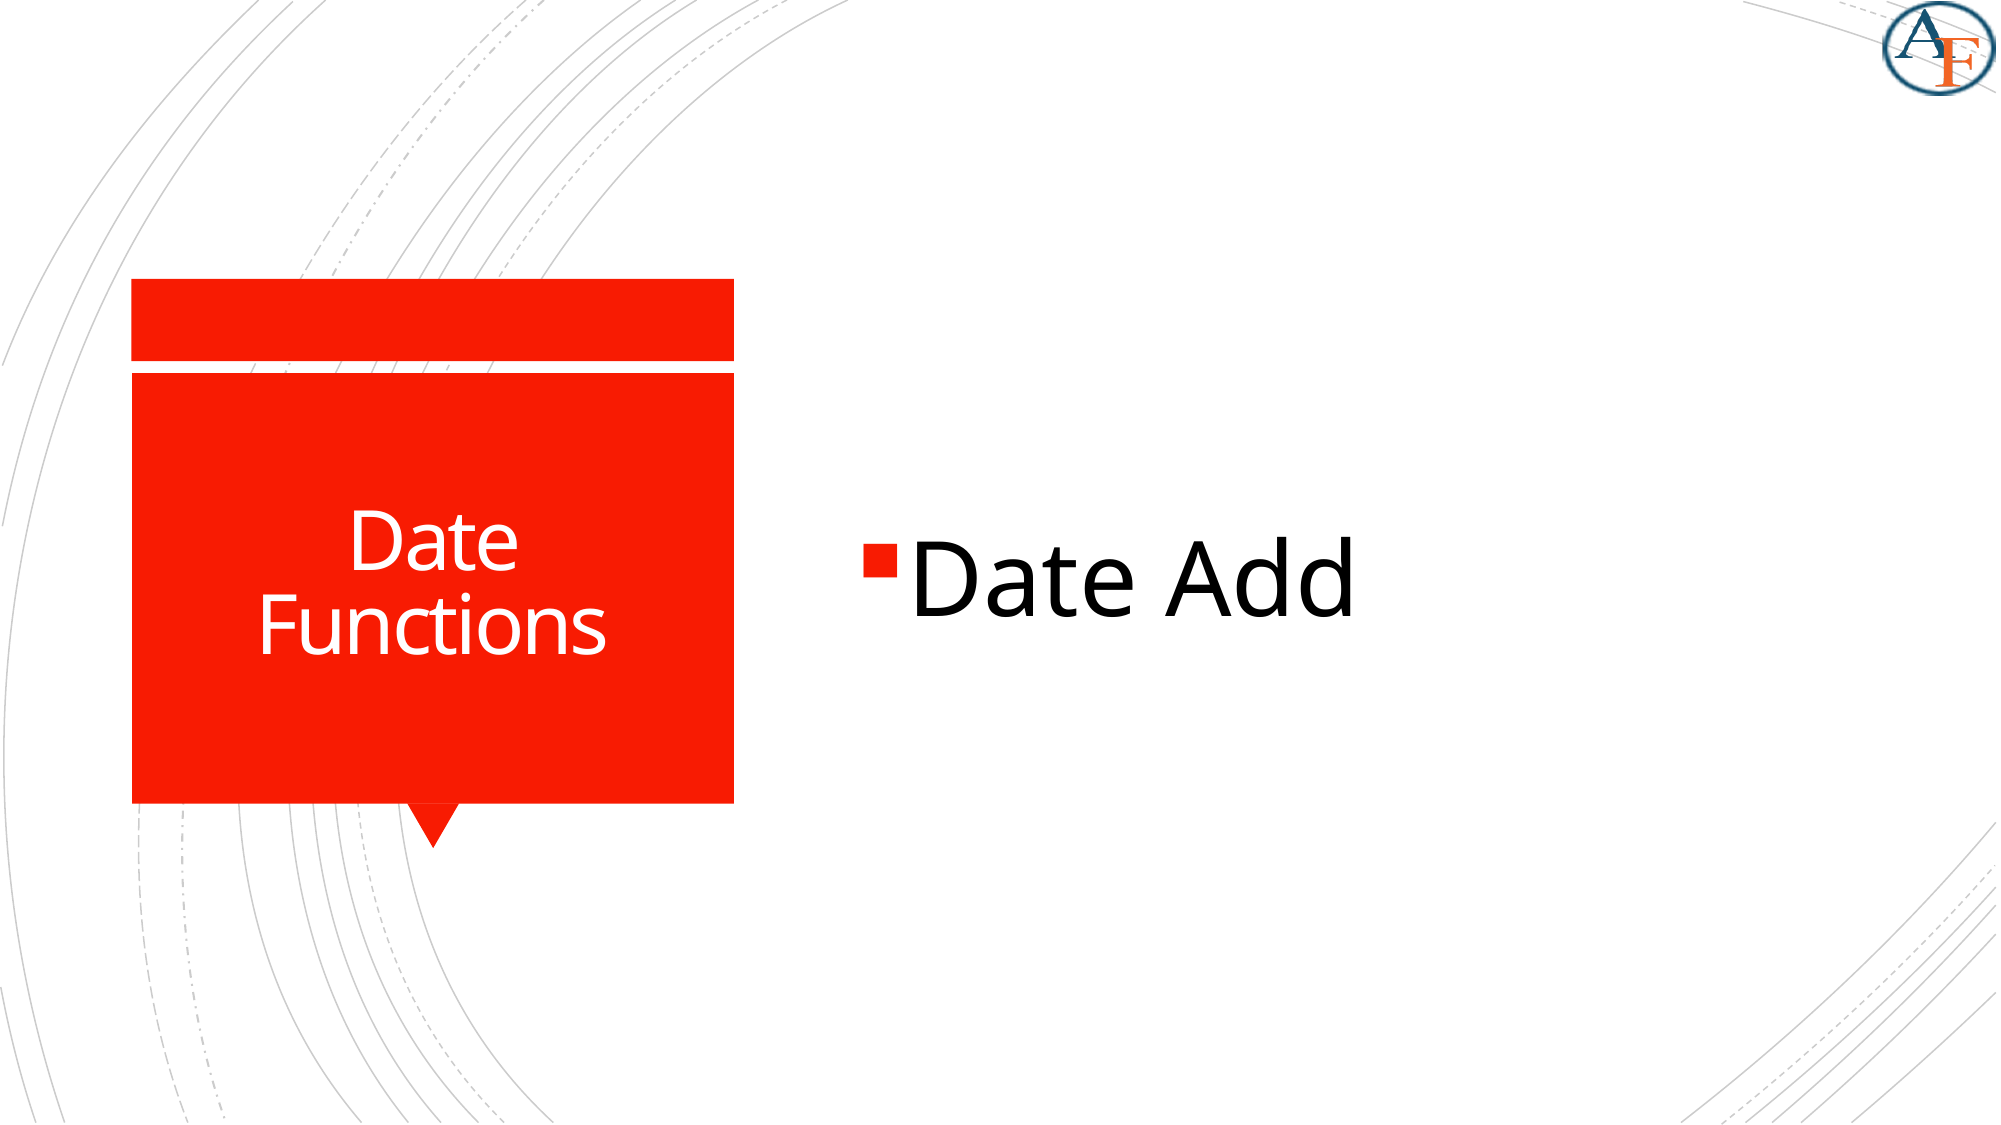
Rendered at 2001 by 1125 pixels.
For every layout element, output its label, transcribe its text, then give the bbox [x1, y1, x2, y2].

title Date Functions [145, 385, 720, 789]
list Date Add [839, 131, 1871, 993]
picture [1877, 0, 2000, 97]
